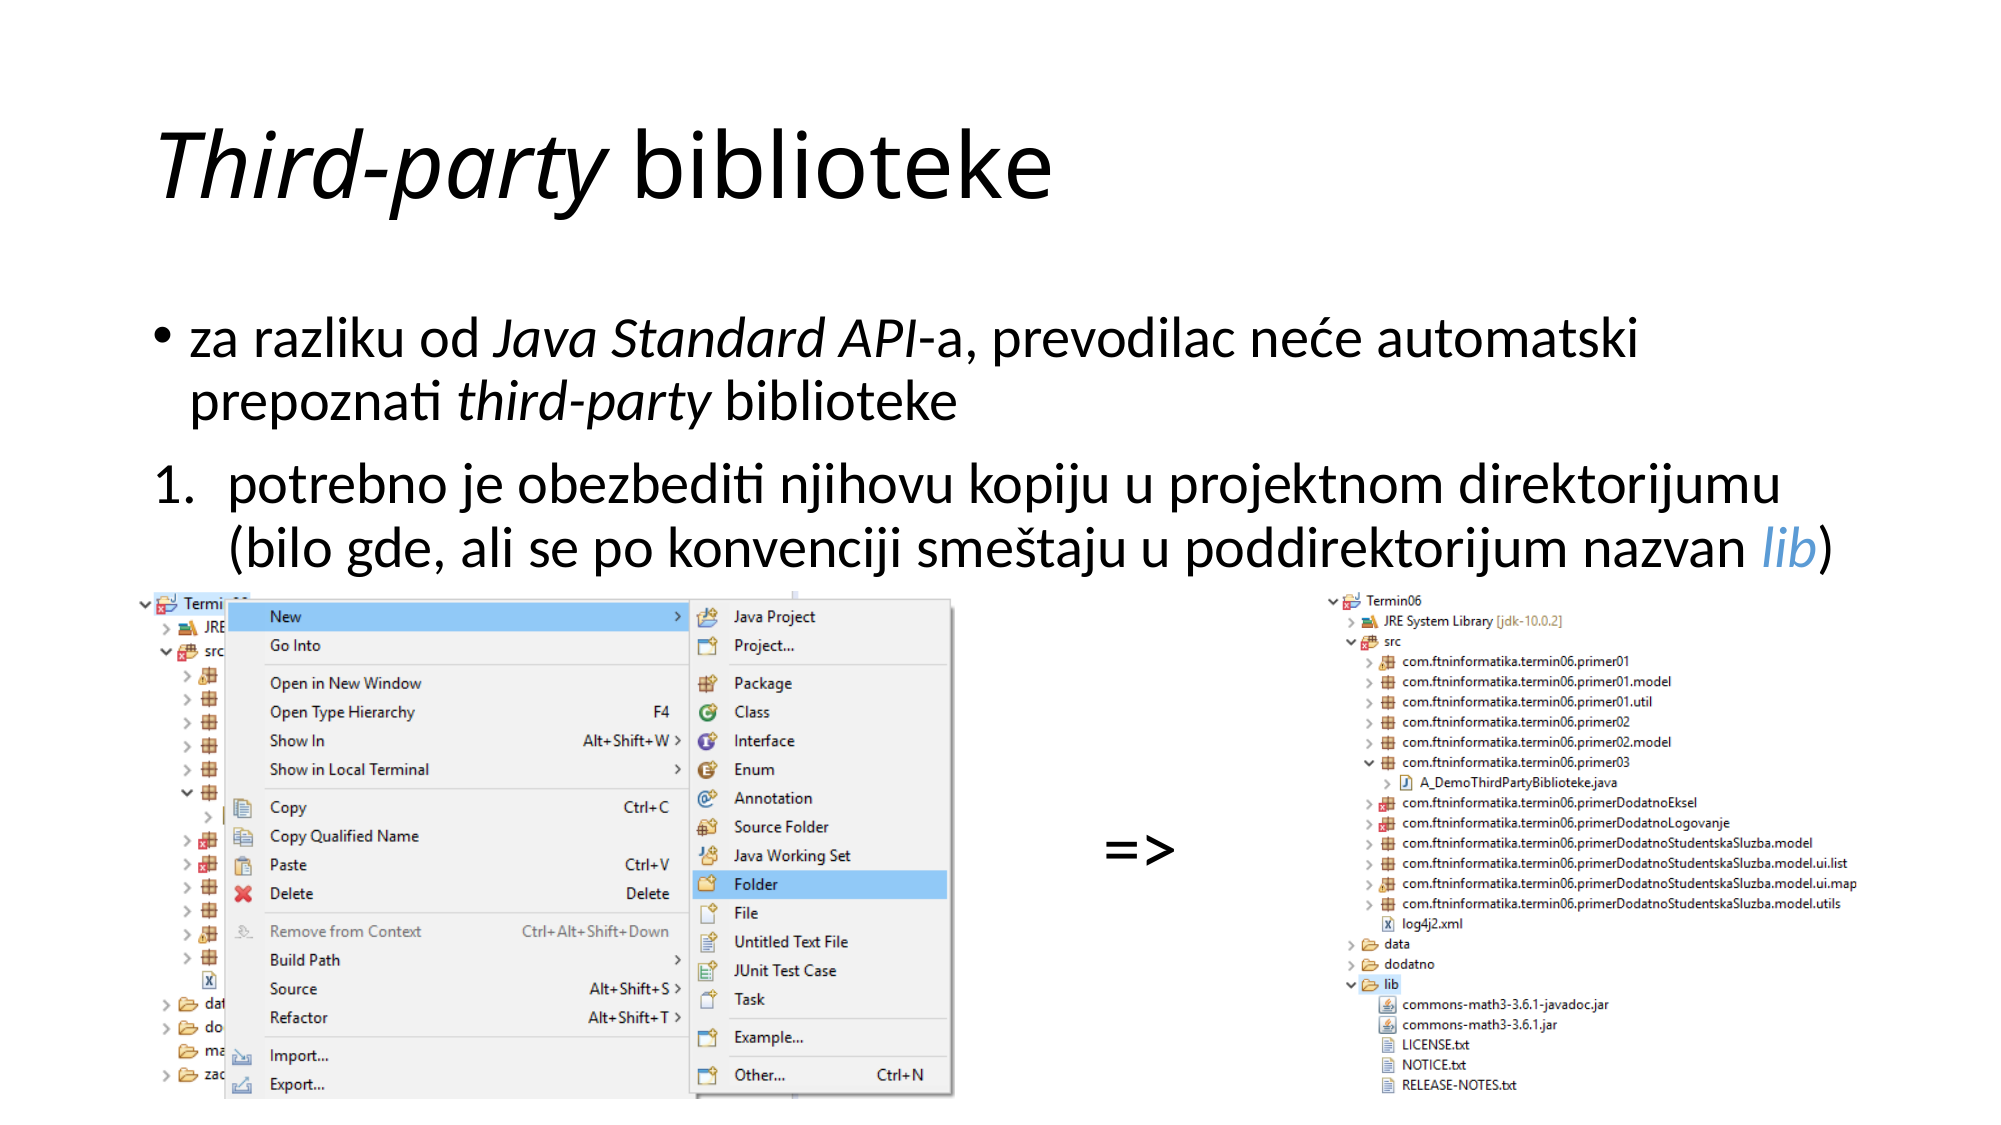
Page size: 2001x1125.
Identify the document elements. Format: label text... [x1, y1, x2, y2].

picture [1326, 591, 1863, 1100]
title Third-party biblioteke [137, 59, 1863, 278]
list za razliku od Java Standard API-a, prevodilac neće automatski prepoznati third-party biblioteke potrebno je obezbediti njihovu kopiju u projektnom direktorijumu (bilo gde, ali se po konvenciji smeštaju u poddirektorijum nazvan lib) [137, 299, 1863, 592]
text_box => [1087, 792, 1195, 898]
picture [137, 591, 955, 1099]
